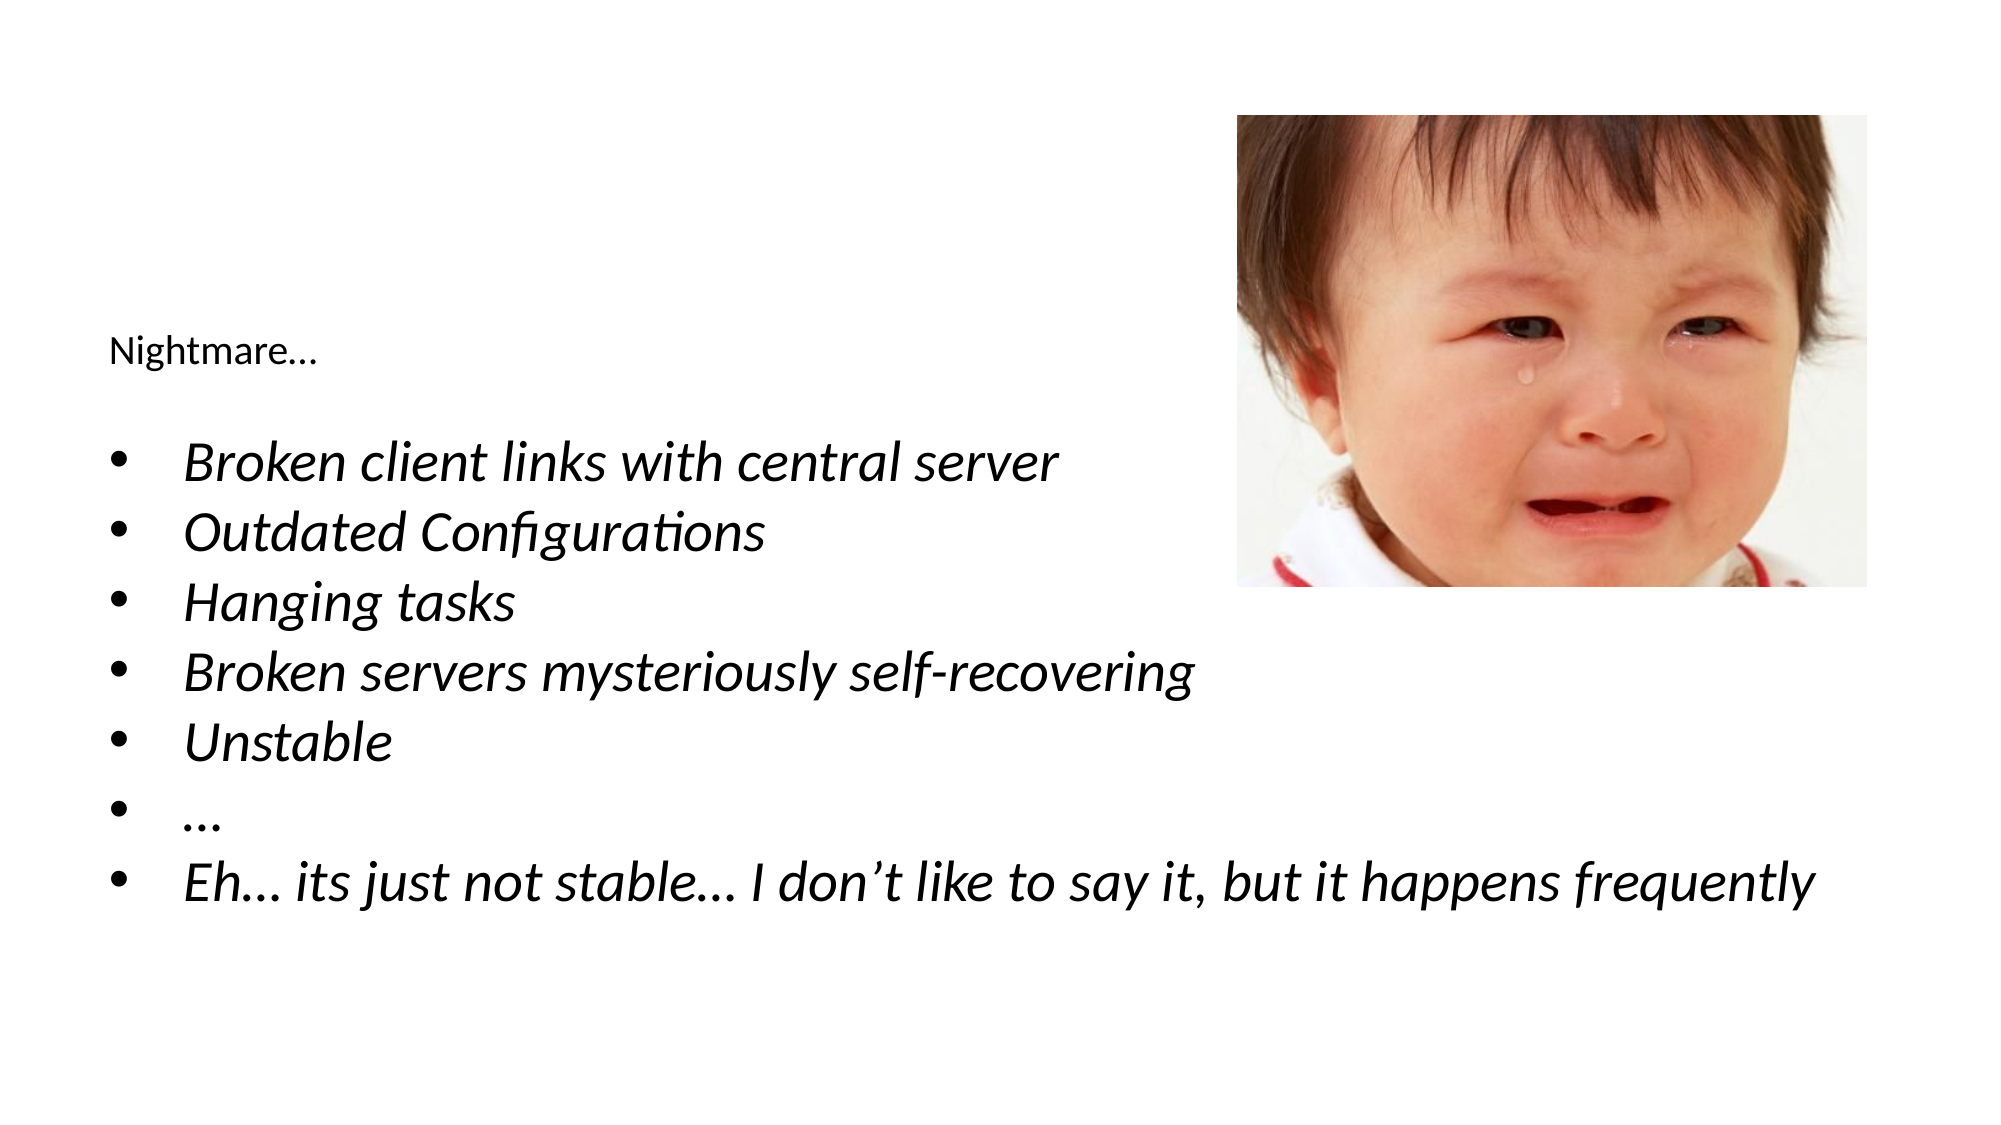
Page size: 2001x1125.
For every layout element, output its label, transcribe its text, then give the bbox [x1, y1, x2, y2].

picture [1237, 115, 1867, 587]
text_box Nightmare… Broken client links with central server Outdated Configurations Hanging tasks Broken servers mysteriously self-recovering Unstable … Eh… its just not stable… I don’t like to say it, but it happens frequently [94, 315, 1867, 921]
